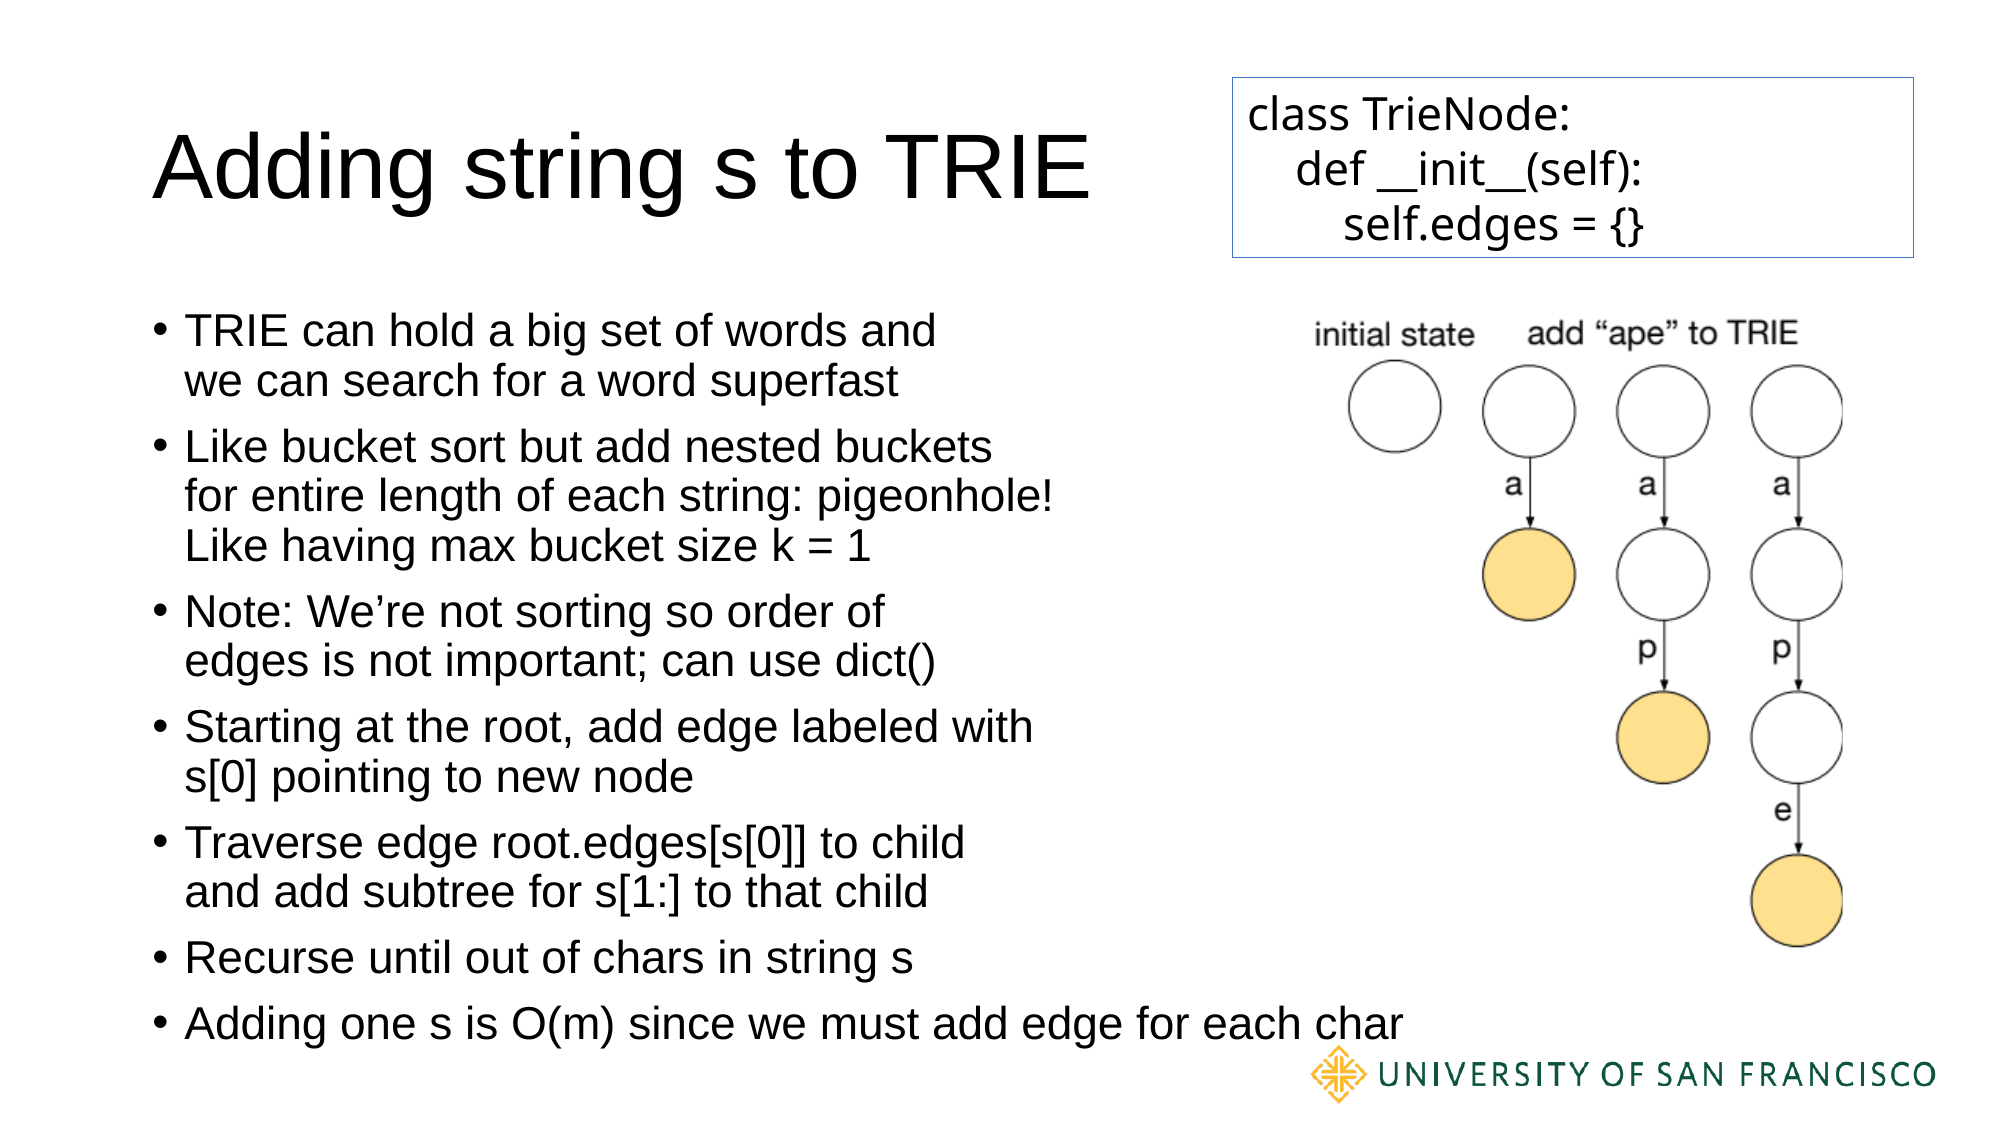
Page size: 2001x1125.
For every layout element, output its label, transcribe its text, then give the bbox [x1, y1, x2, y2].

title Adding string s to TRIE [137, 59, 1863, 278]
text_box class TrieNode: def __init__(self): self.edges = {} [1232, 77, 1914, 258]
list TRIE can hold a big set of words and we can search for a word superfast Like bucket sort but add nested buckets for entire length of each string: pigeonhole! Like having max bucket size k = 1 Note: We’re not sorting so order of edges is not important; can use dict() Starting at the root, add edge labeled with s[0] pointing to new node Traverse edge root.edges[s[0]] to child and add subtree for s[1:] to that child Recurse until out of chars in string s Adding one s is O(m) since we must add edge for each char [137, 299, 1863, 1066]
picture [1303, 299, 1843, 948]
